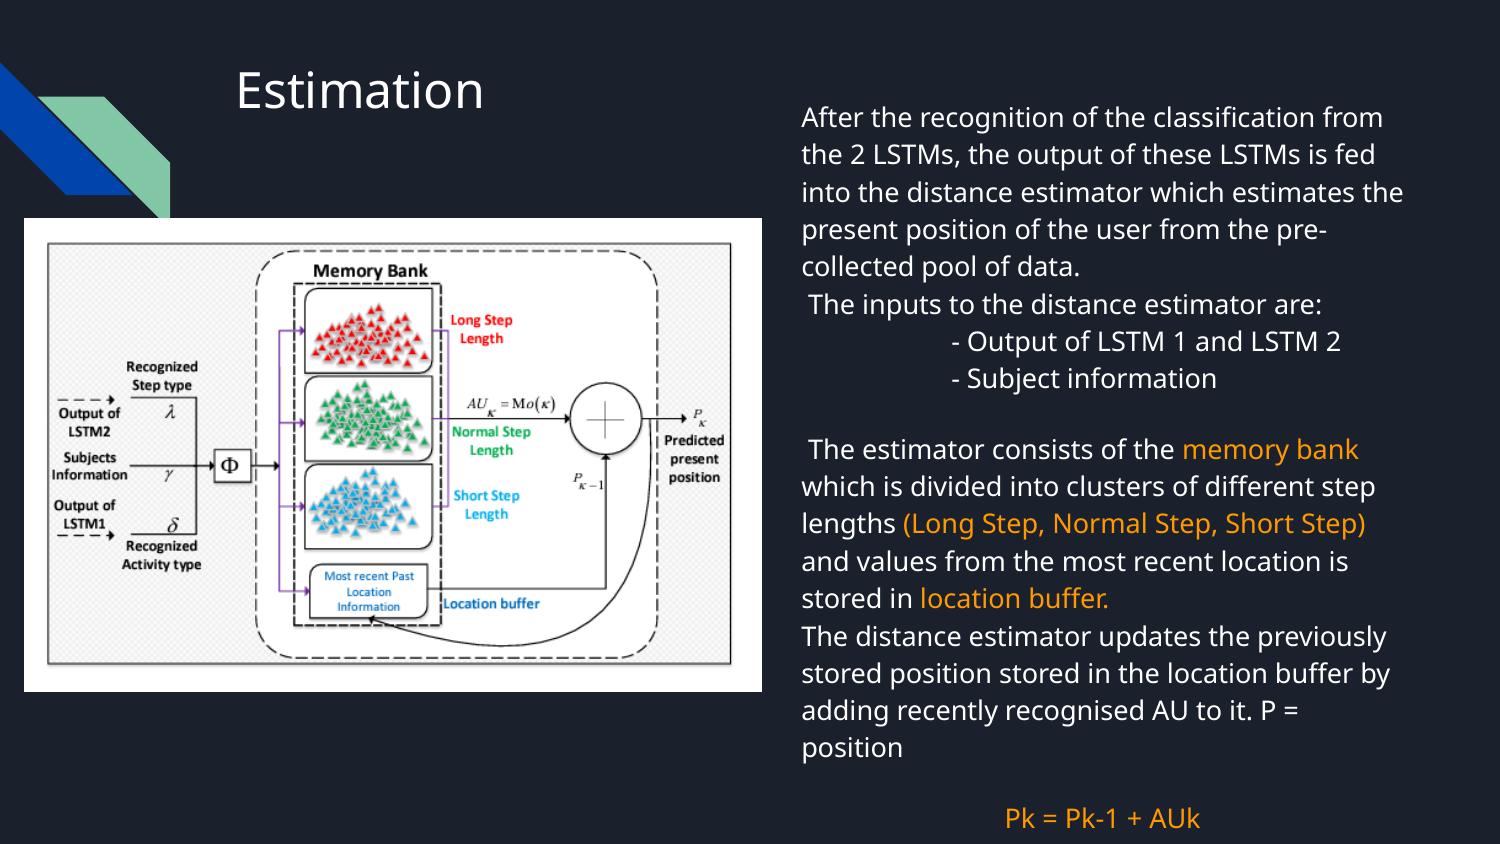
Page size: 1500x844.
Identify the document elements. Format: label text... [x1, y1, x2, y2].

picture [24, 218, 762, 693]
title Estimation [220, 43, 1376, 194]
list After the recognition of the classification from the 2 LSTMs, the output of these LSTMs is fed into the distance estimator which estimates the present position of the user from the pre-collected pool of data. The inputs to the distance estimator are: - Output of LSTM 1 and LSTM 2 - Subject information The estimator consists of the memory bank which is divided into clusters of different step lengths (Long Step, Normal Step, Short Step) and values from the most recent location is stored in location buffer. The distance estimator updates the previously stored position stored in the location buffer by adding recently recognised AU to it. P = position Pk = Pk-1 + AUk [786, 80, 1420, 798]
